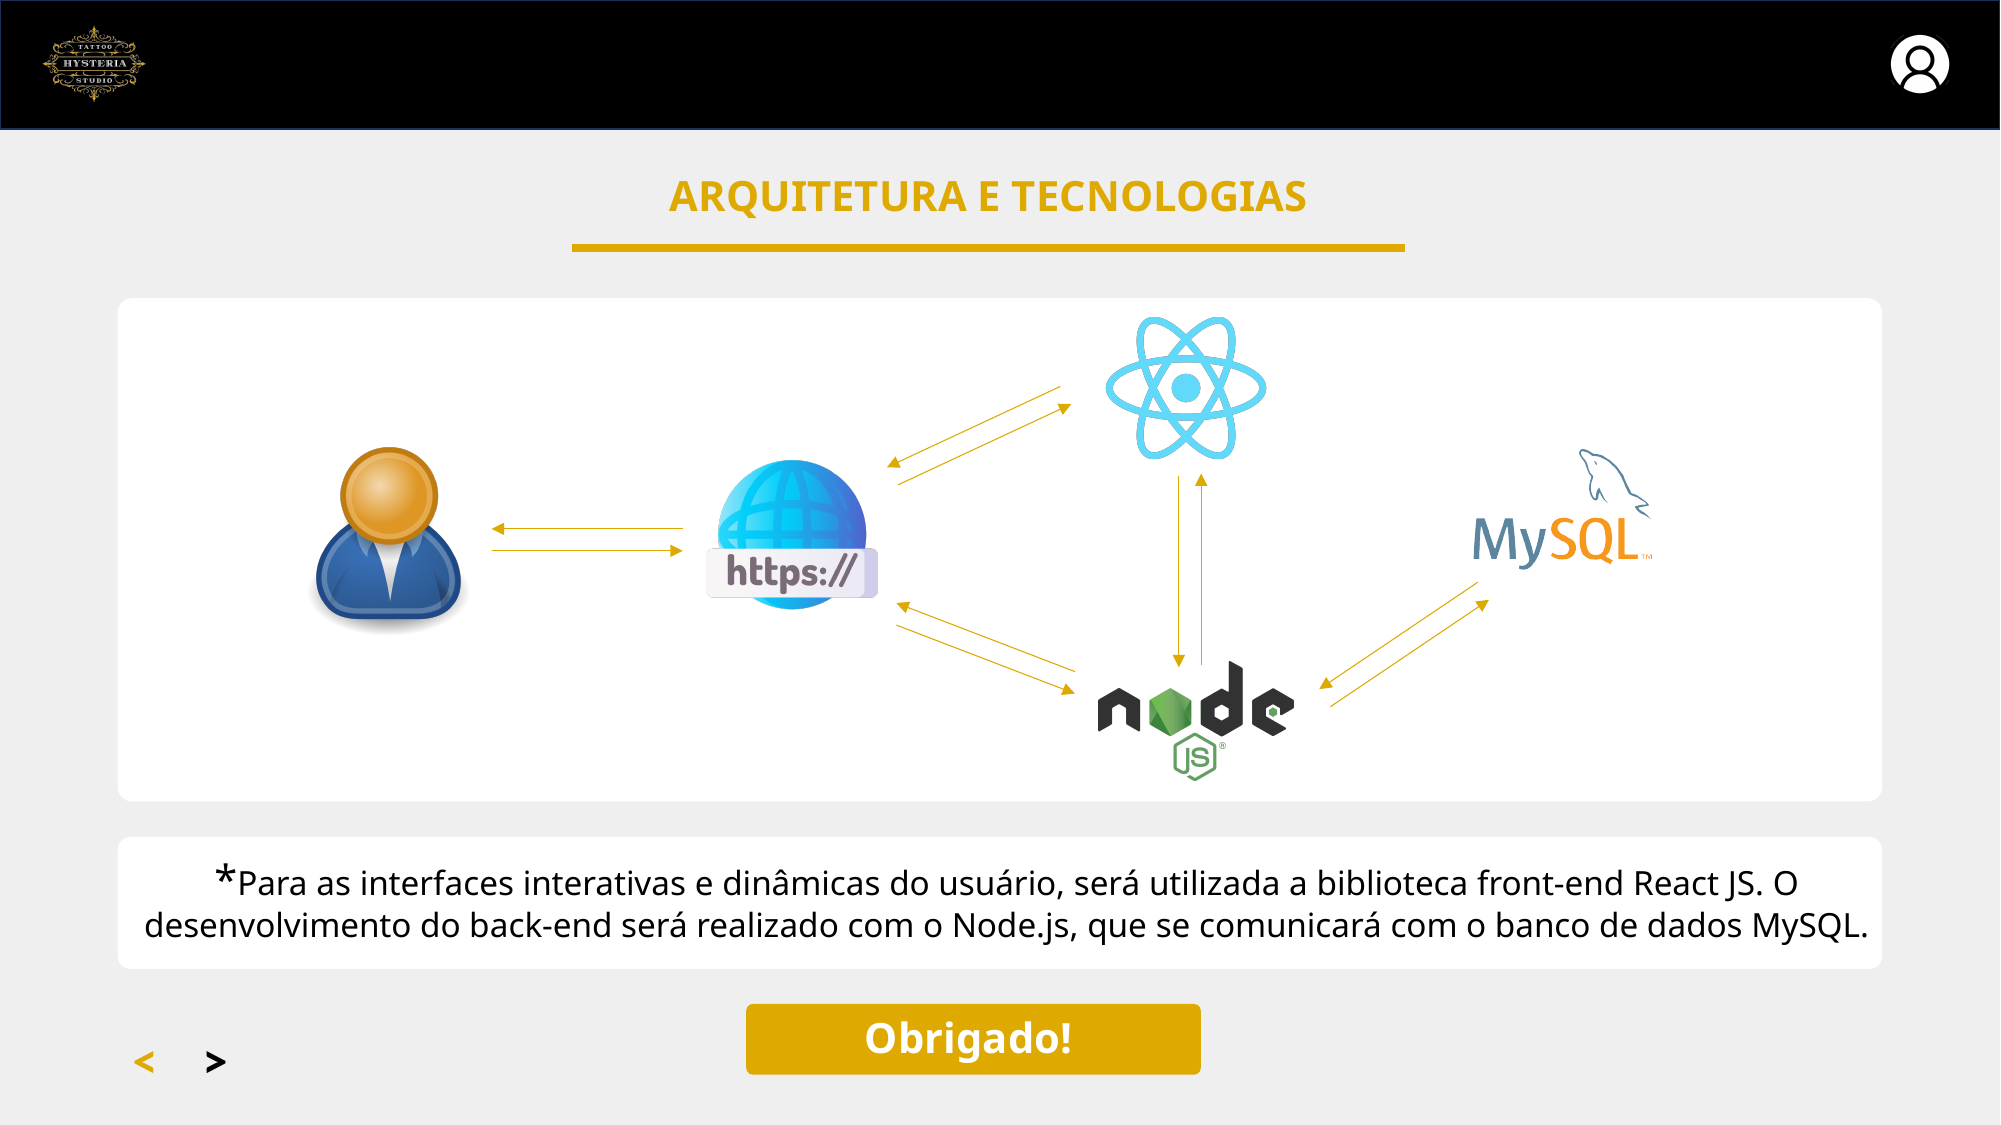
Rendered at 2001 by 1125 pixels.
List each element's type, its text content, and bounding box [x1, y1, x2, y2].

picture [1440, 424, 1681, 631]
text_box *Para as interfaces interativas e dinâmicas do usuário, será utilizada a biblioteca front-end React JS. O desenvolvimento do back-end será realizado com o Node.js, que se comunicará com o banco de dados MySQL. [125, 846, 1891, 952]
picture [1104, 317, 1268, 459]
picture [285, 438, 492, 645]
picture [1886, 31, 1953, 97]
picture [705, 448, 878, 621]
picture [29, 0, 159, 129]
text_box < > [117, 1021, 247, 1096]
picture [1098, 661, 1294, 781]
text_box [116, 297, 1884, 803]
text_box [116, 836, 1884, 971]
text_box Obrigado! [850, 1004, 1099, 1070]
text_box [0, 0, 2000, 130]
text_box ARQUITETURA E TECNOLOGIAS [655, 162, 1331, 228]
text_box [745, 1002, 1202, 1076]
